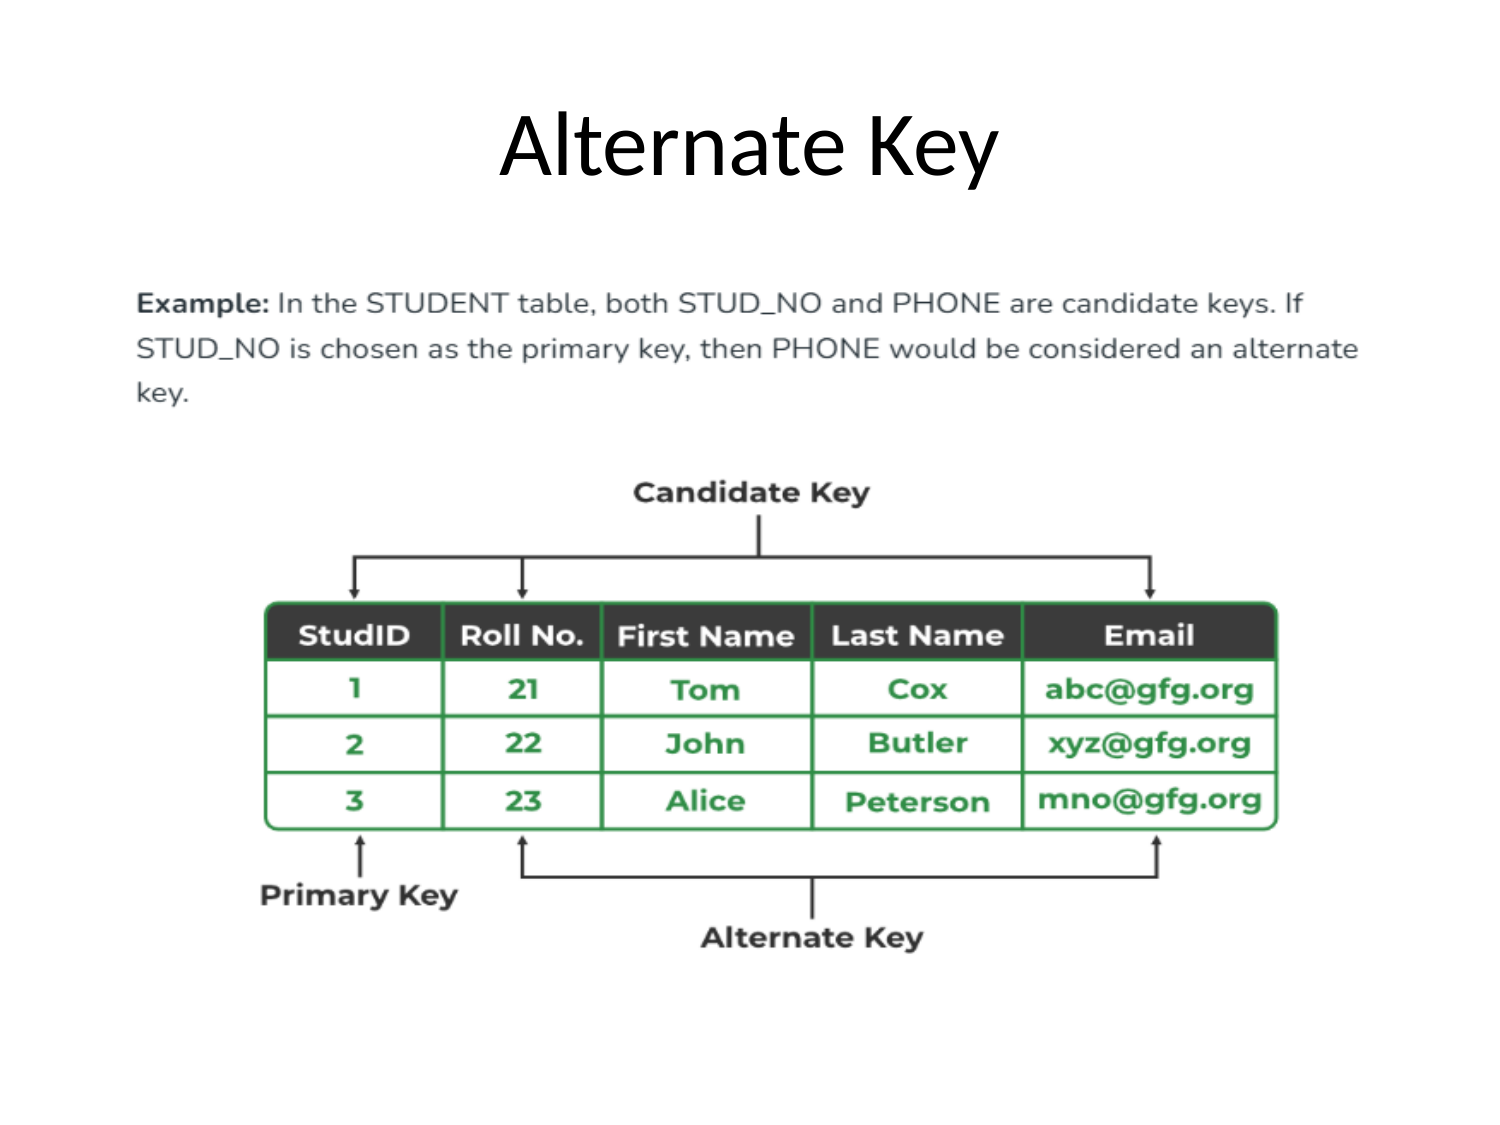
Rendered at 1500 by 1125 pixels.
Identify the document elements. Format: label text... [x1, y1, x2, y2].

title Alternate Key [75, 45, 1425, 233]
picture [129, 277, 1426, 991]
